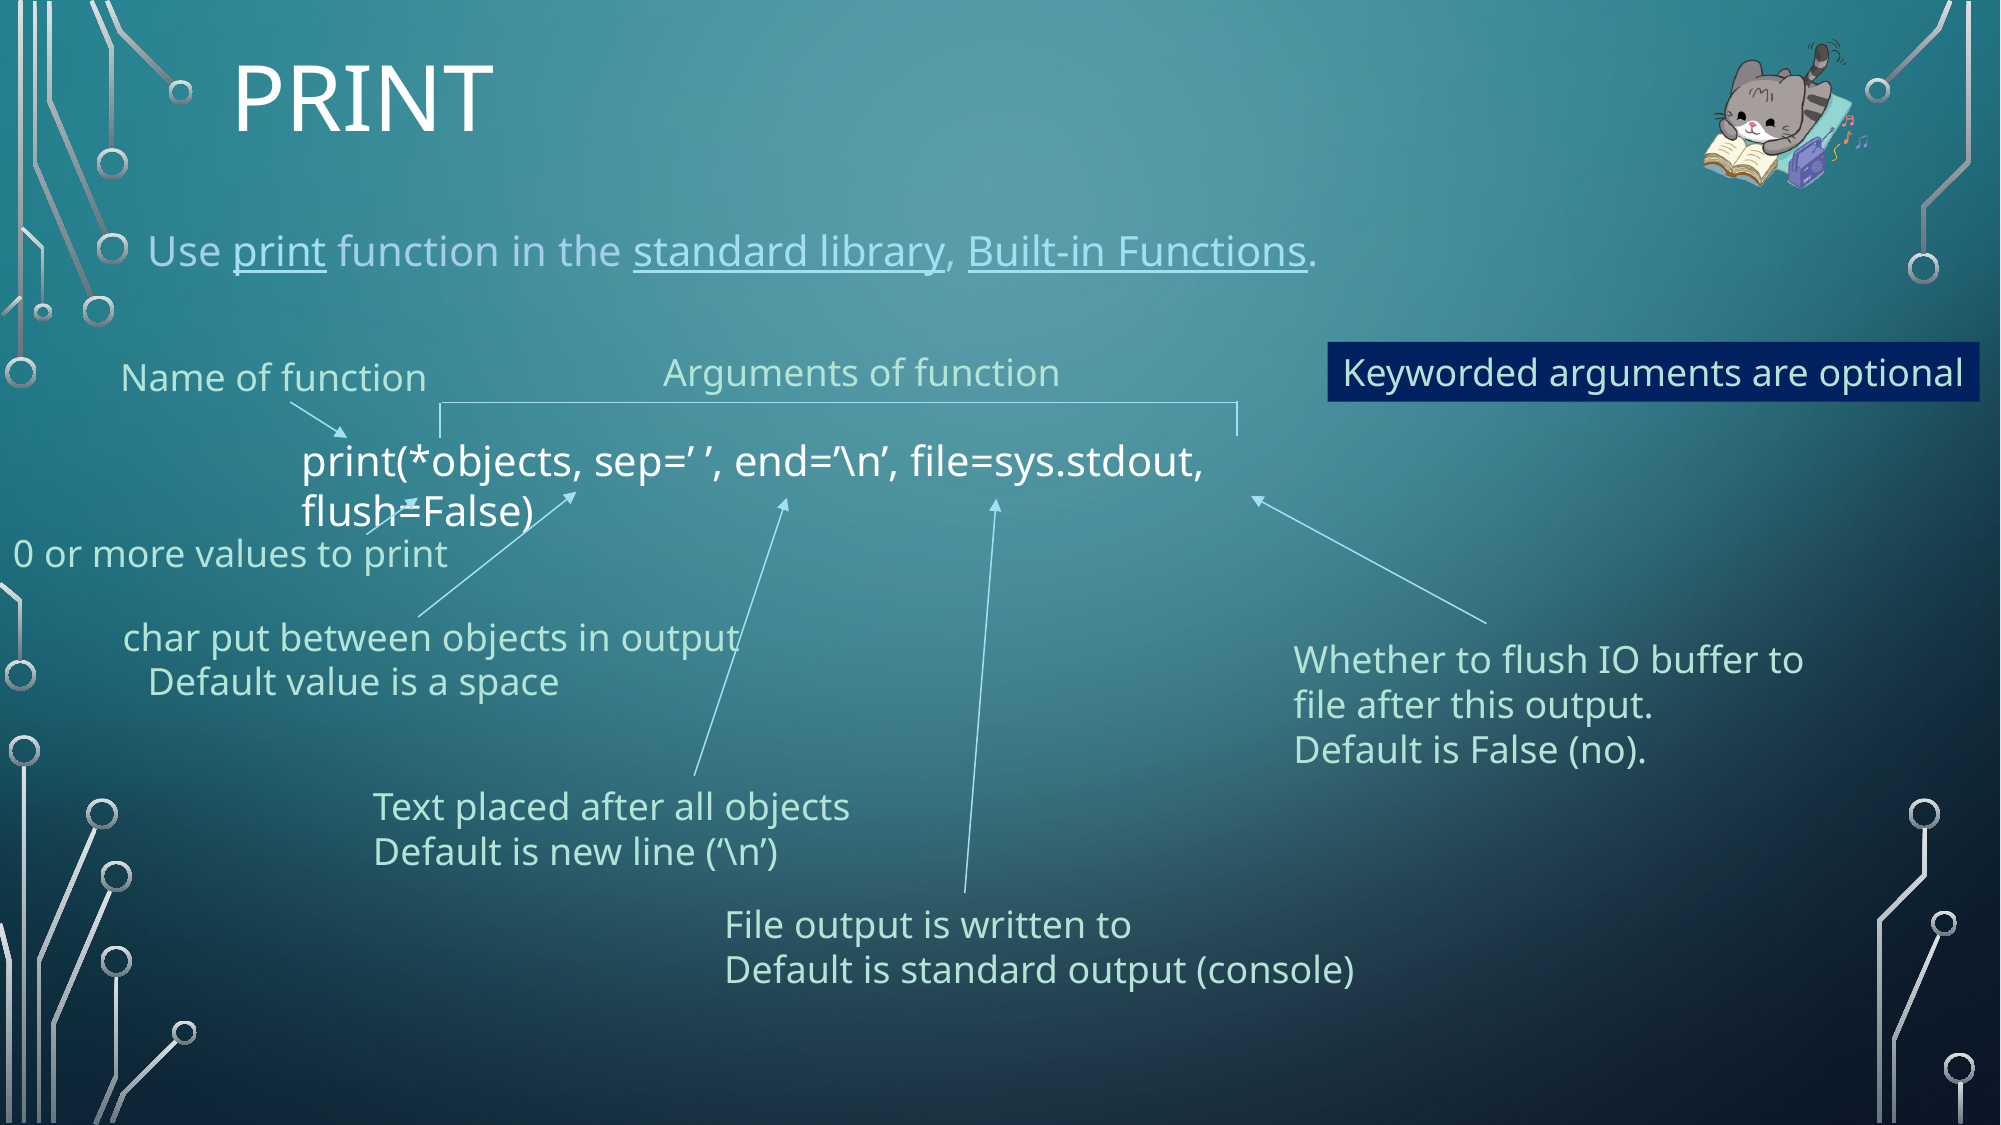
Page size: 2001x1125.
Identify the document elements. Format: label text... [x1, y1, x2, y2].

text_box Text placed after all objects Default is new line (‘\n’) [358, 775, 866, 881]
text_box Default value is a space [132, 650, 575, 711]
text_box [417, 491, 577, 618]
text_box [290, 401, 348, 439]
text_box Arguments of function [648, 341, 1077, 402]
text_box 0 or more values to print [0, 522, 417, 583]
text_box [693, 497, 787, 776]
text_box char put between objects in output [108, 606, 693, 667]
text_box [366, 497, 417, 535]
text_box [1250, 495, 1487, 624]
text_box print(*objects, sep=’ ’, end=’\n’, file=sys.stdout, flush=False) [287, 427, 1371, 543]
text_box Whether to flush IO buffer to file after this output. Default is False (no). [1278, 628, 1861, 779]
text_box Name of function [105, 346, 443, 407]
text_box Keyworded arguments are optional [1327, 341, 1980, 402]
title print [215, 0, 1841, 224]
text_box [964, 498, 997, 894]
picture [1672, 1, 1897, 227]
text_box Use print function in the standard library, Built-in Functions. [133, 217, 1334, 290]
text_box File output is written to Default is standard output (console) [709, 893, 1370, 998]
